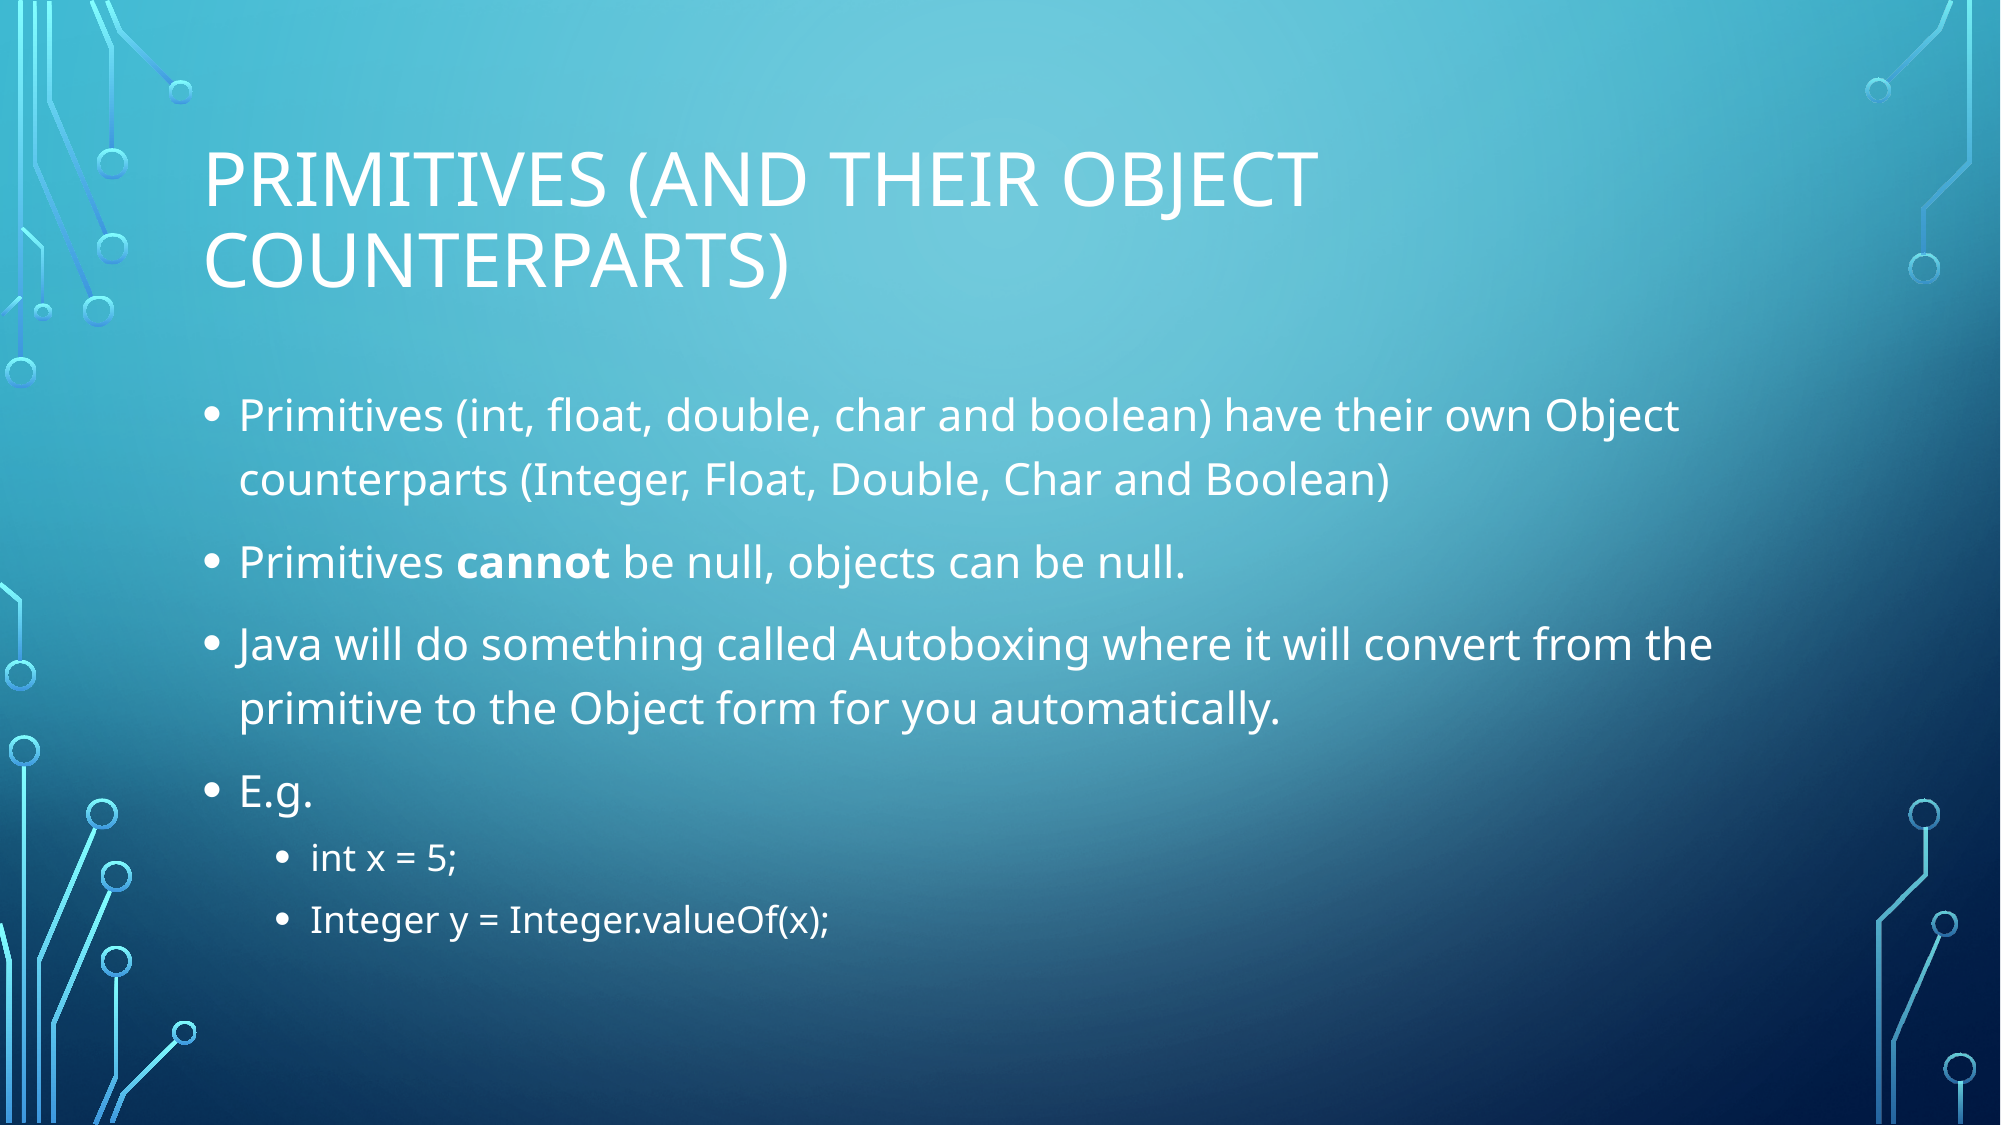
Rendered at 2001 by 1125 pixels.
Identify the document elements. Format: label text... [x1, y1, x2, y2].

list Primitives (int, float, double, char and boolean) have their own Object counterparts (Integer, Float, Double, Char and Boolean) Primitives cannot be null, objects can be null. Java will do something called Autoboxing where it will convert from the primitive to the Object form for you automatically. E.g. int x = 5; Integer y = Integer.valueOf(x); [187, 369, 1813, 950]
title Primitives (and their object counterparts) [187, 101, 1813, 344]
